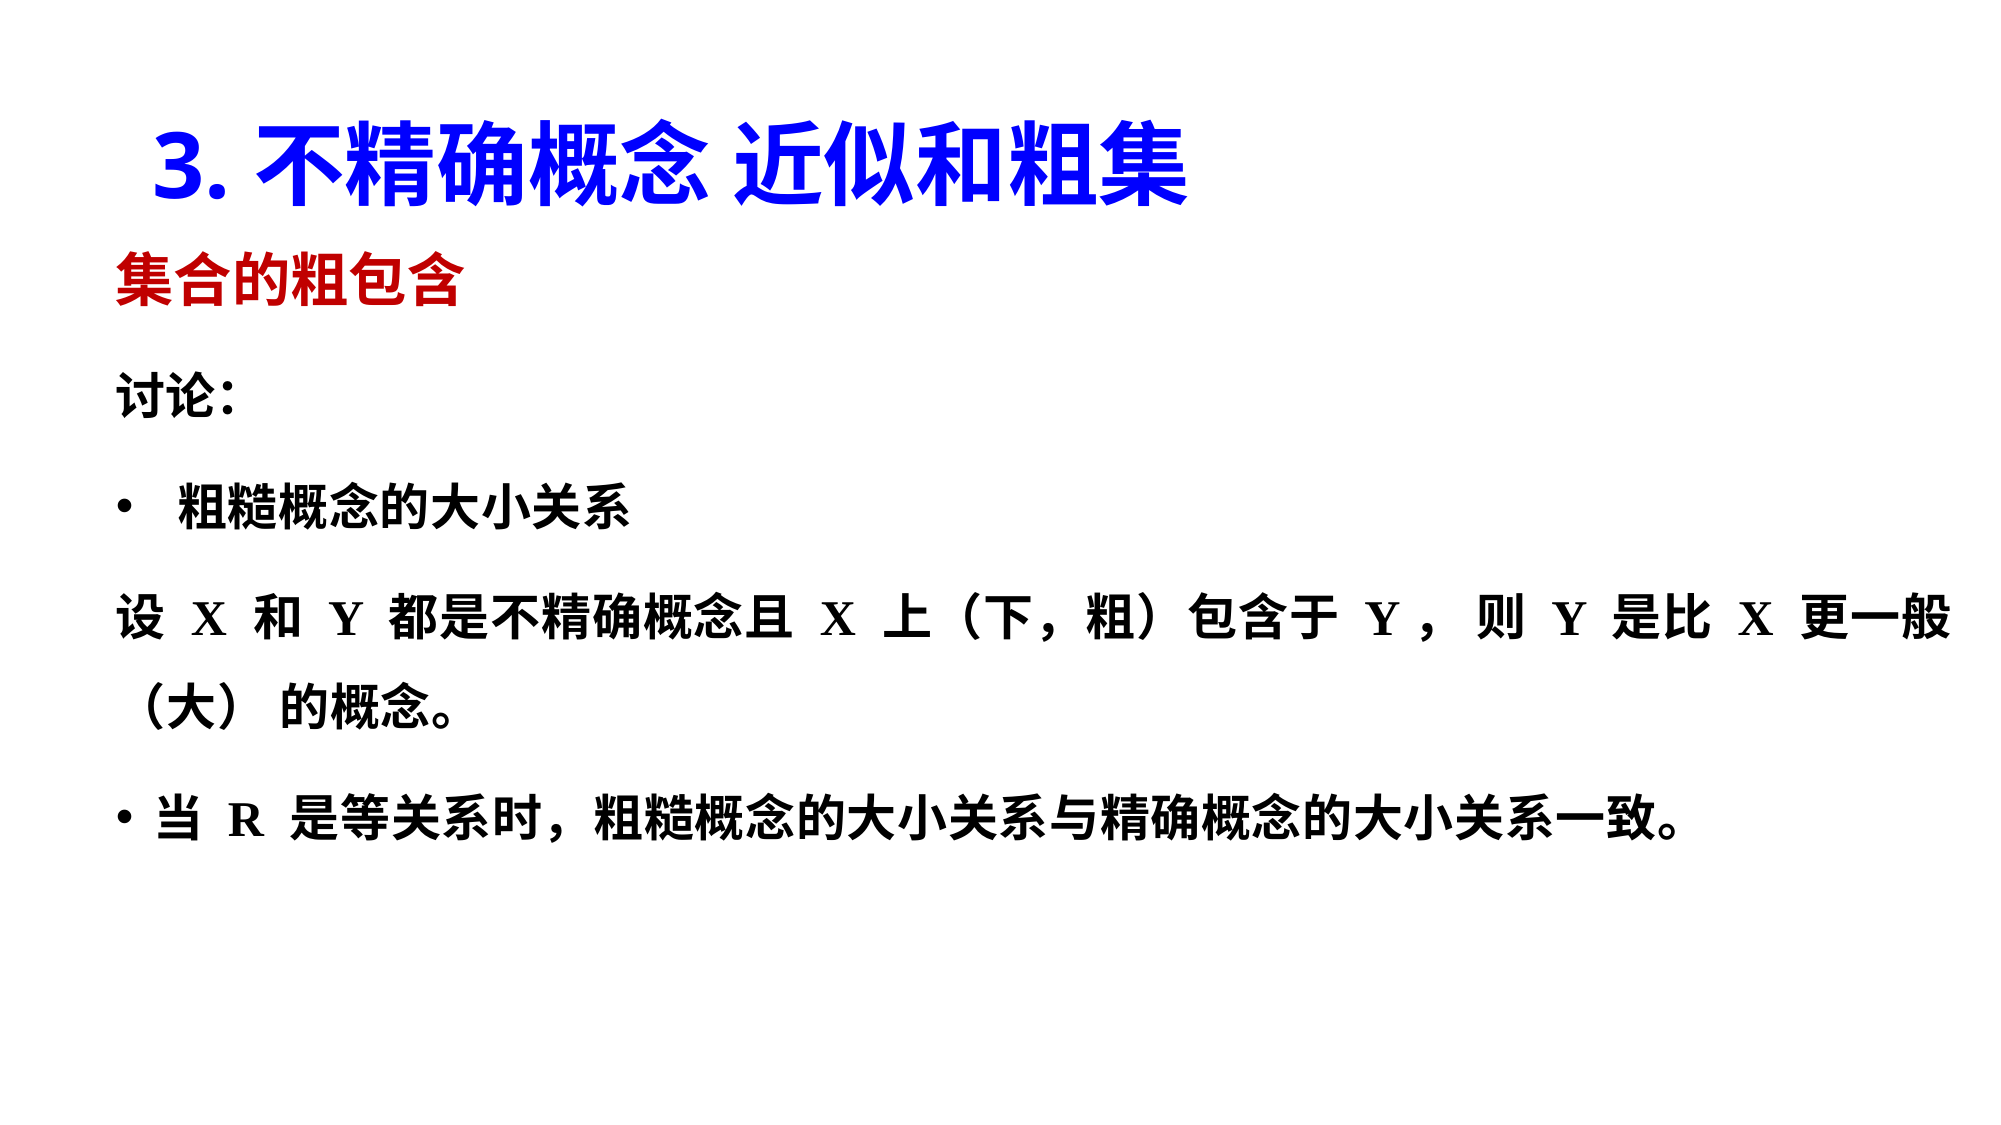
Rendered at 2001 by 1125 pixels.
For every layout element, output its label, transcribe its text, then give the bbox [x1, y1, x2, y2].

title 3.不精确概念 近似和粗集 [137, 59, 1863, 200]
list 集合的粗包含 讨论： 粗糙概念的大小关系 设 X 和 Y 都是不精确概念且 X 上（下，粗）包含于 Y， 则 Y 是比 X 更一般（大） 的概念。 当 R 是等关系时，粗糙概念的大小关系与精确概念的大小关系一致。 [100, 200, 1967, 1066]
